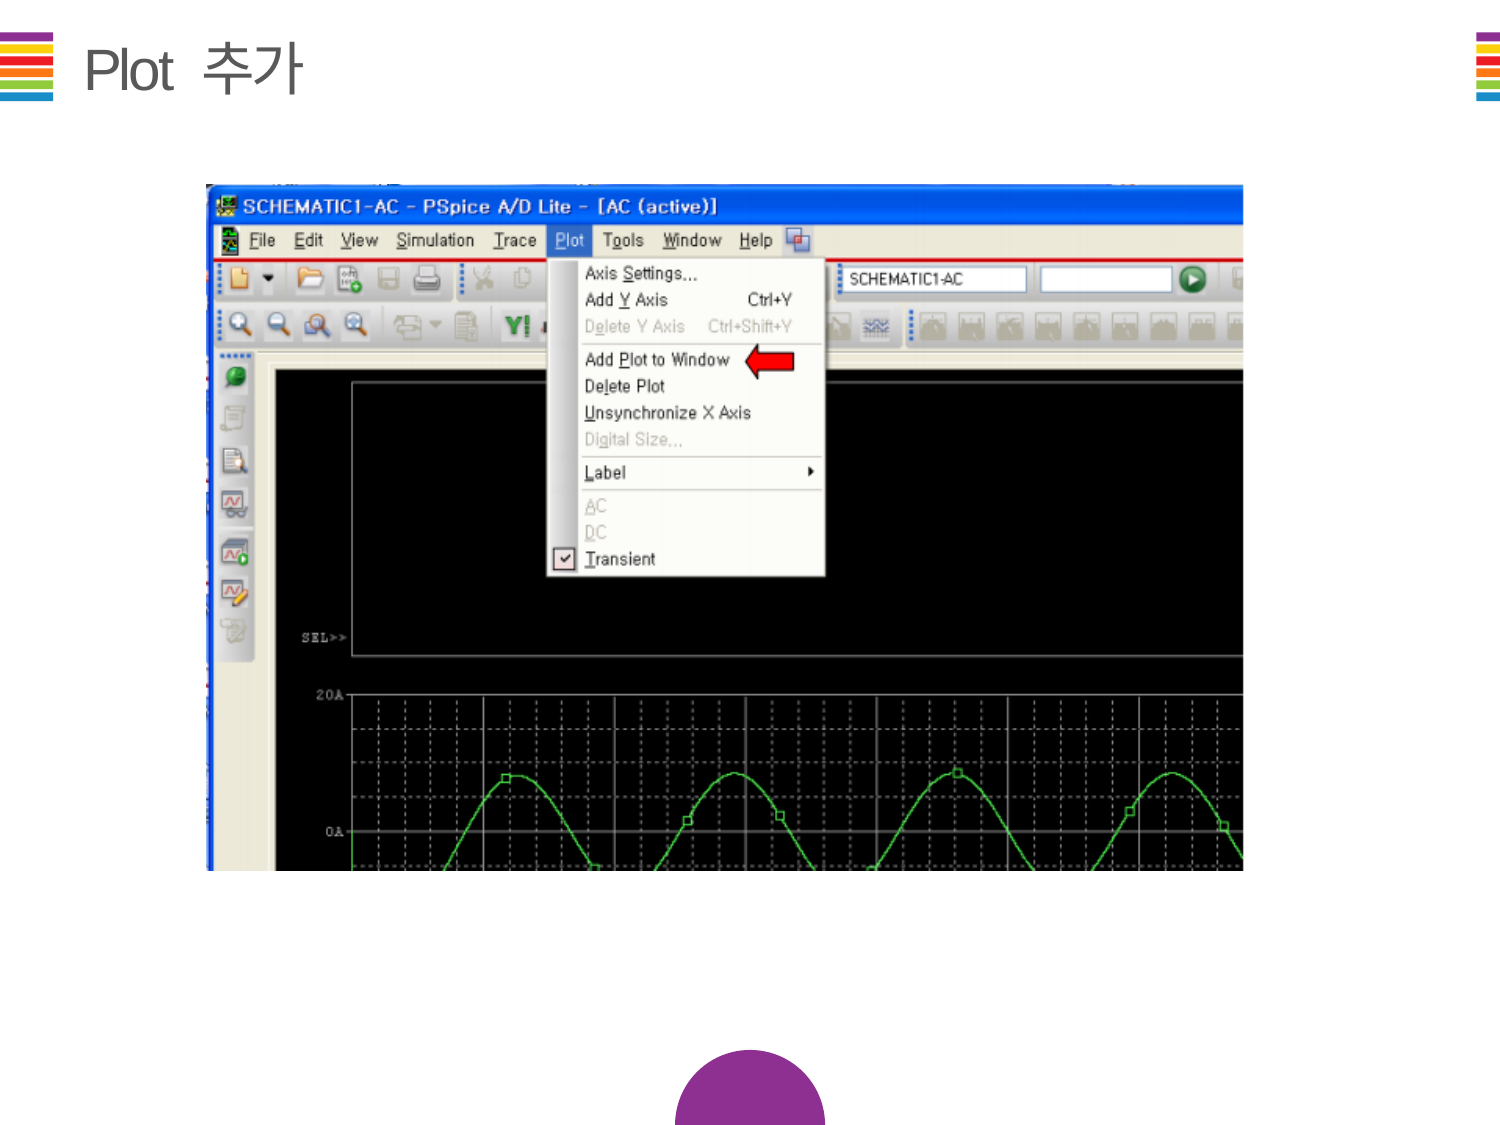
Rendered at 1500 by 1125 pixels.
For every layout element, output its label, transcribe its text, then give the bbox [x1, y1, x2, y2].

title Plot 추가 [68, 24, 1419, 106]
picture [206, 184, 1245, 871]
